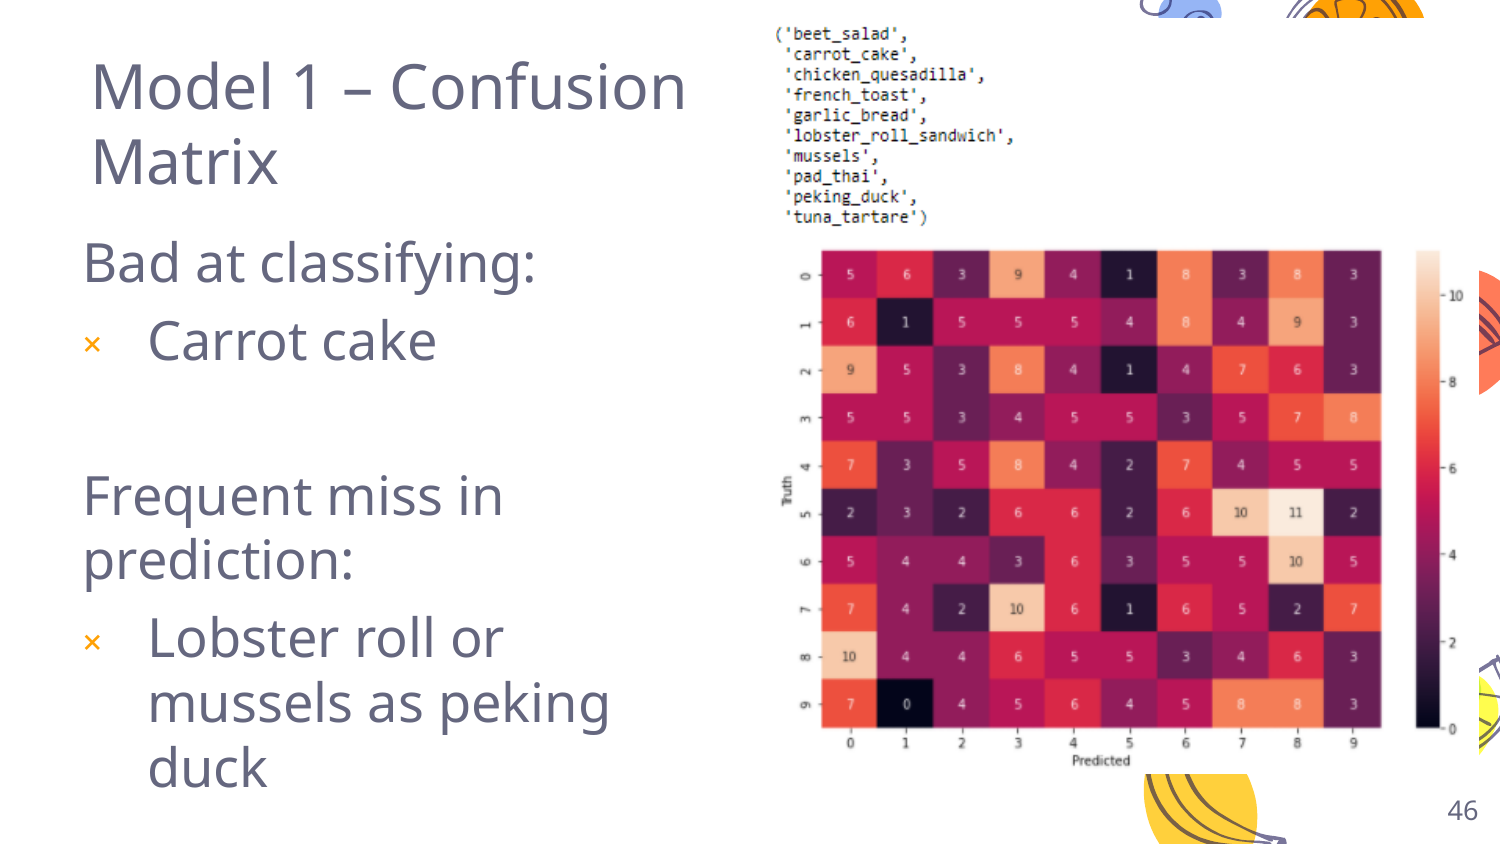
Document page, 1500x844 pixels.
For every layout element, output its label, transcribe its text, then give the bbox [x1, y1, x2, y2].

slide_number 46 [1403, 779, 1494, 844]
title Model 1 – Confusion Matrix [75, 71, 771, 212]
list Bad at classifying: Carrot cake Frequent miss in prediction: Lobster roll or mussels as peking duck [57, 213, 737, 823]
picture [776, 18, 1479, 774]
